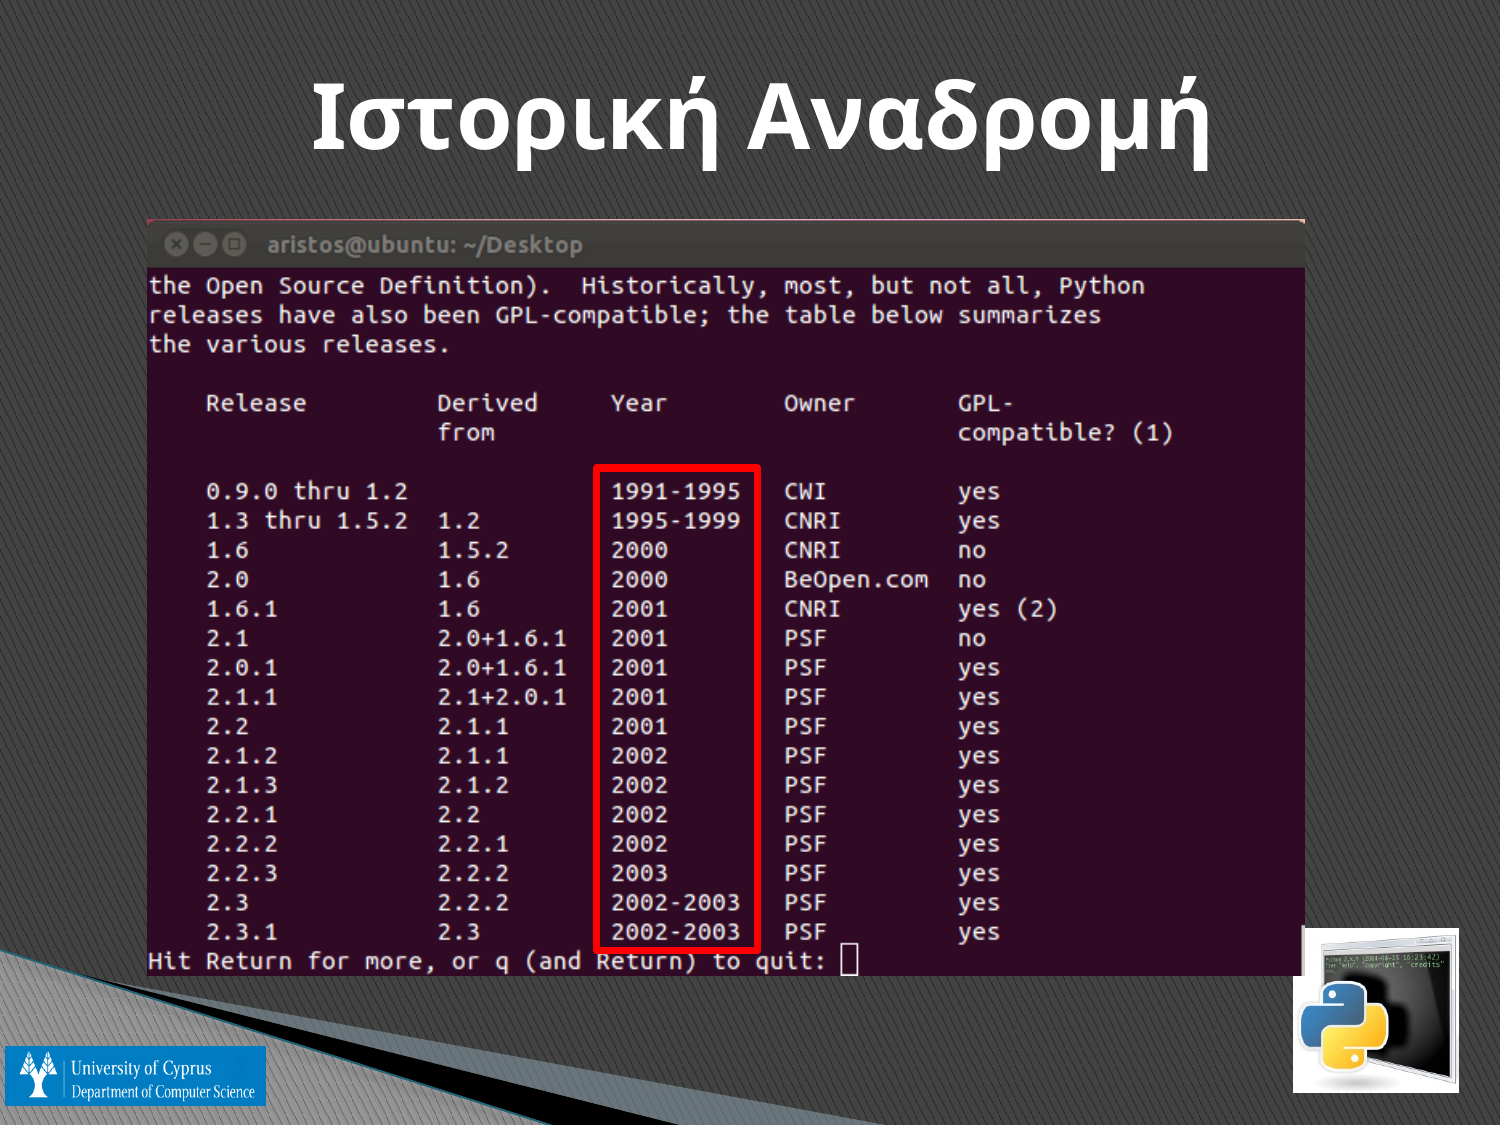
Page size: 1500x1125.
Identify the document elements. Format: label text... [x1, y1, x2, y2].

title Ιστορική Αναδρομή [88, 19, 1439, 207]
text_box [147, 219, 1306, 977]
picture [5, 1046, 266, 1107]
picture [1293, 928, 1459, 1093]
